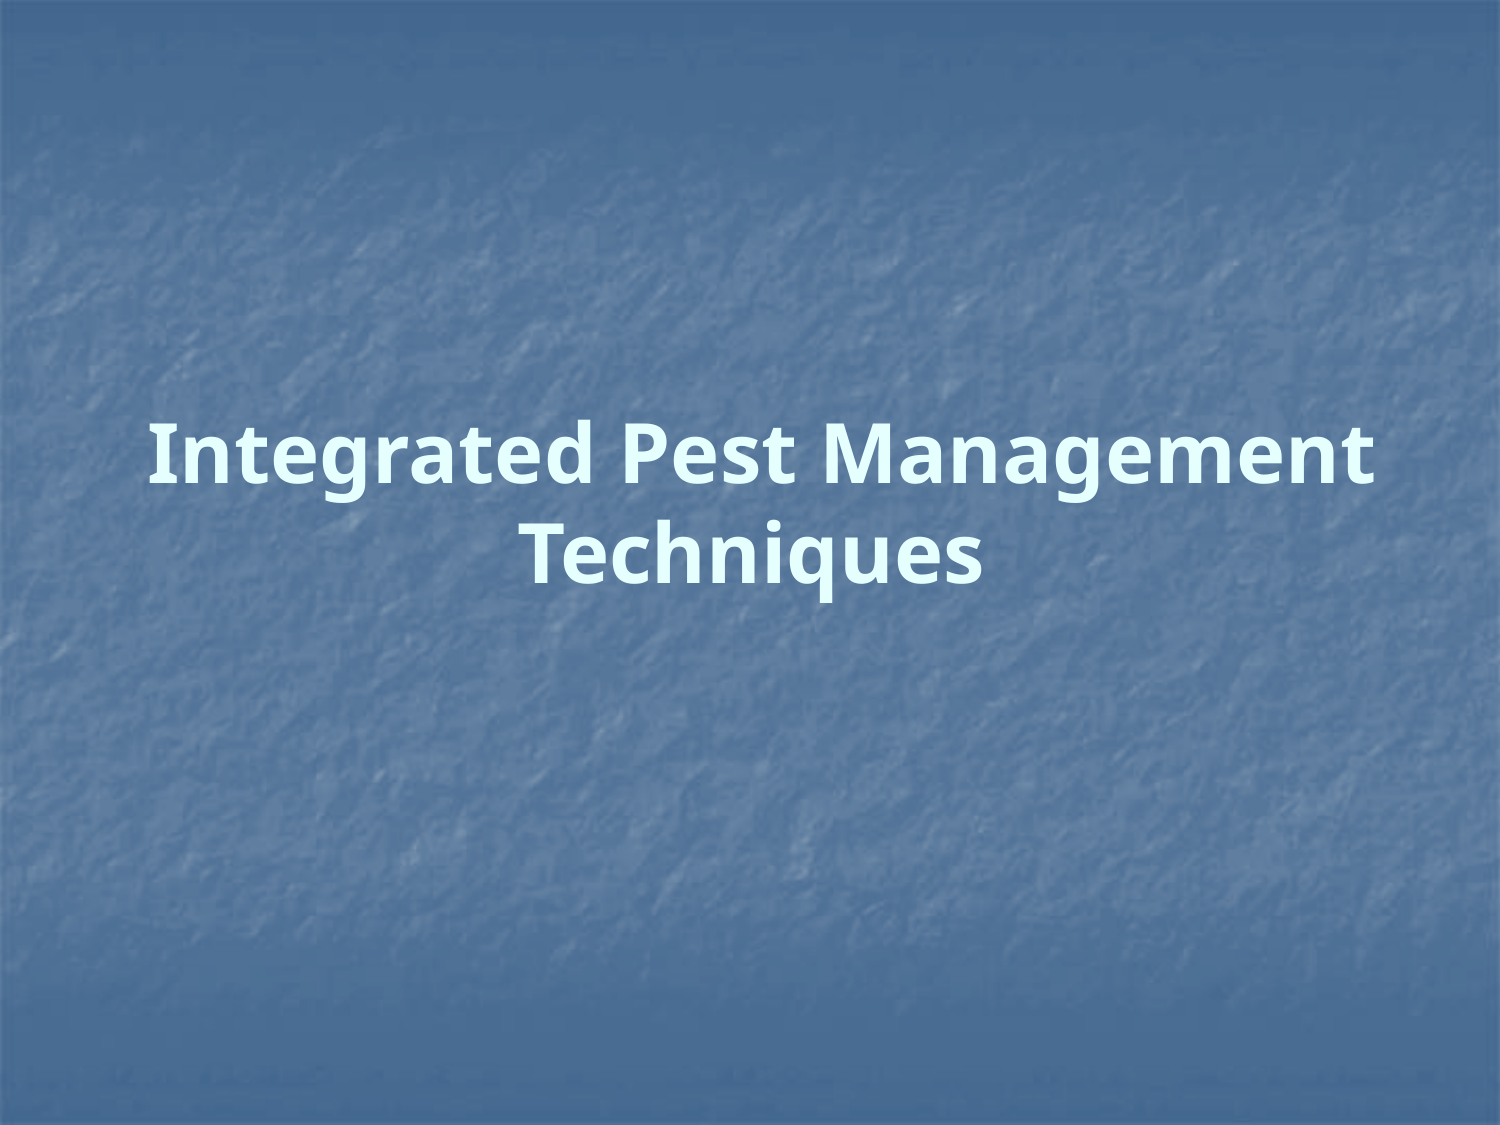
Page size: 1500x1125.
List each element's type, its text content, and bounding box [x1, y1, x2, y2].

title Integrated Pest Management Techniques [87, 387, 1438, 613]
